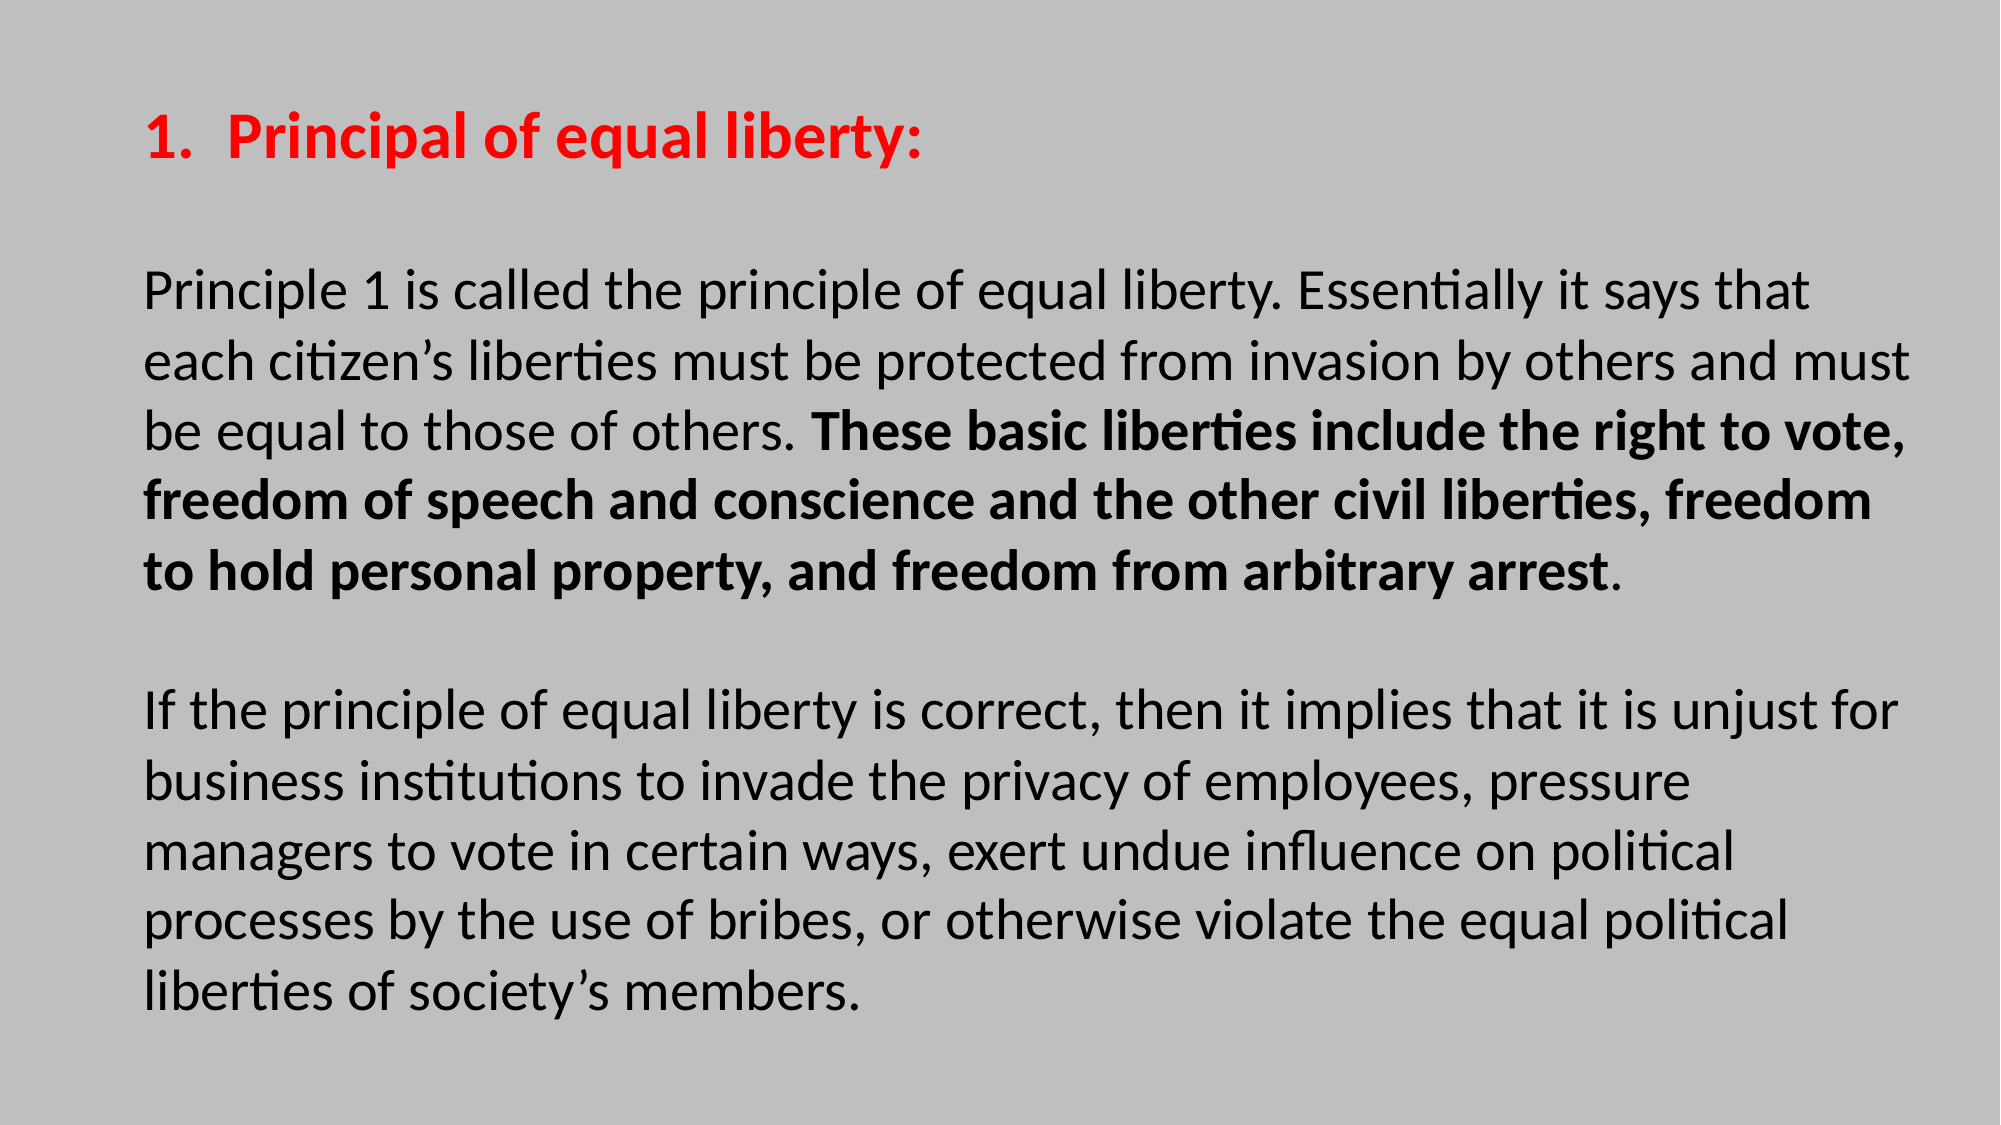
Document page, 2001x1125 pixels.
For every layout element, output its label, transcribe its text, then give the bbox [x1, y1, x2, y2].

text_box Principal of equal liberty: Principle 1 is called the principle of equal liberty. Essentially it says that each citizen’s liberties must be protected from invasion by others and must be equal to those of others. These basic liberties include the right to vote, freedom of speech and conscience and the other civil liberties, freedom to hold personal property, and freedom from arbitrary arrest. If the principle of equal liberty is correct, then it implies that it is unjust for business institutions to invade the privacy of employees, pressure managers to vote in certain ways, exert undue influence on political processes by the use of bribes, or otherwise violate the equal political liberties of society’s members. [128, 84, 1929, 1029]
